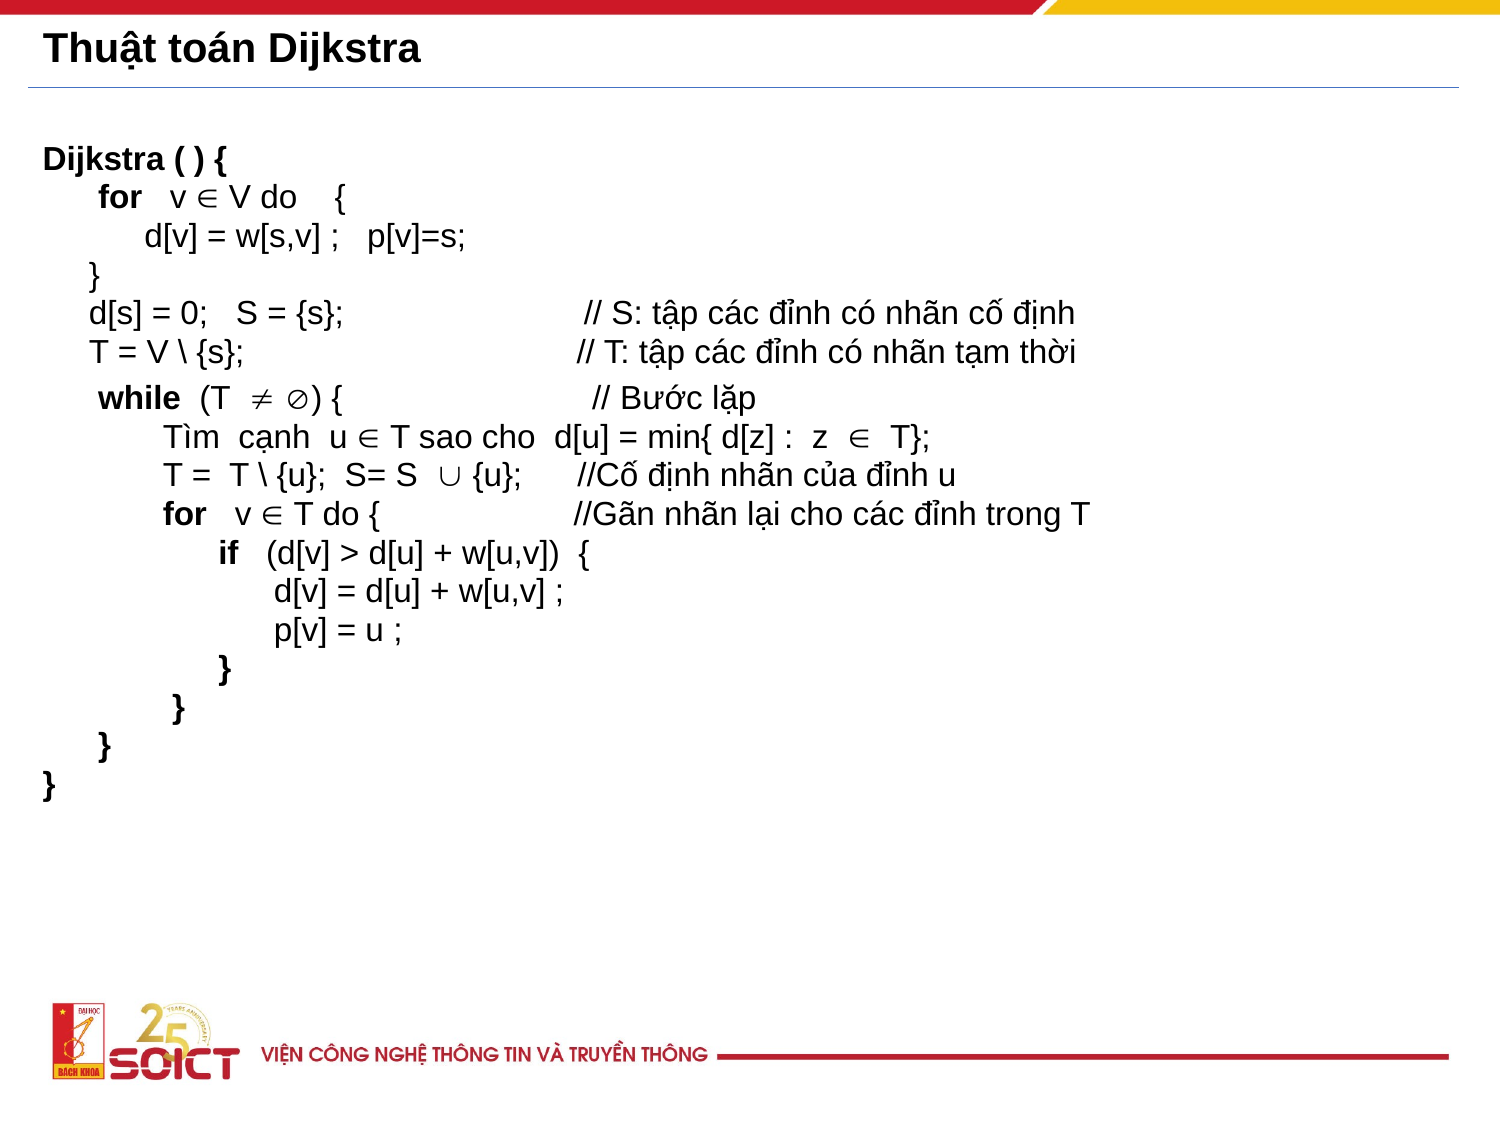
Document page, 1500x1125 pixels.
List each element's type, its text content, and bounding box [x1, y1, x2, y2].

text_box Dijkstra ( ) { for v  V do { d[v] = w[s,v] ; p[v]=s; } d[s] = 0; S = {s}; // S: tập các đỉnh có nhãn cố định T = V \ {s}; // T: tập các đỉnh có nhãn tạm thời while (T  ) { // Bước lặp Tìm cạnh u  T sao cho d[u] = min{ d[z] : z  T}; T = T \ {u}; S= S  {u}; //Cố định nhãn của đỉnh u for v  T do { //Gãn nhãn lại cho các đỉnh trong T if (d[v] > d[u] + w[u,v]) { d[v] = d[u] + w[u,v] ; p[v] = u ; } } } } [27, 137, 1459, 810]
picture [0, 0, 1500, 1125]
title Thuật toán Dijkstra [27, 11, 1322, 87]
